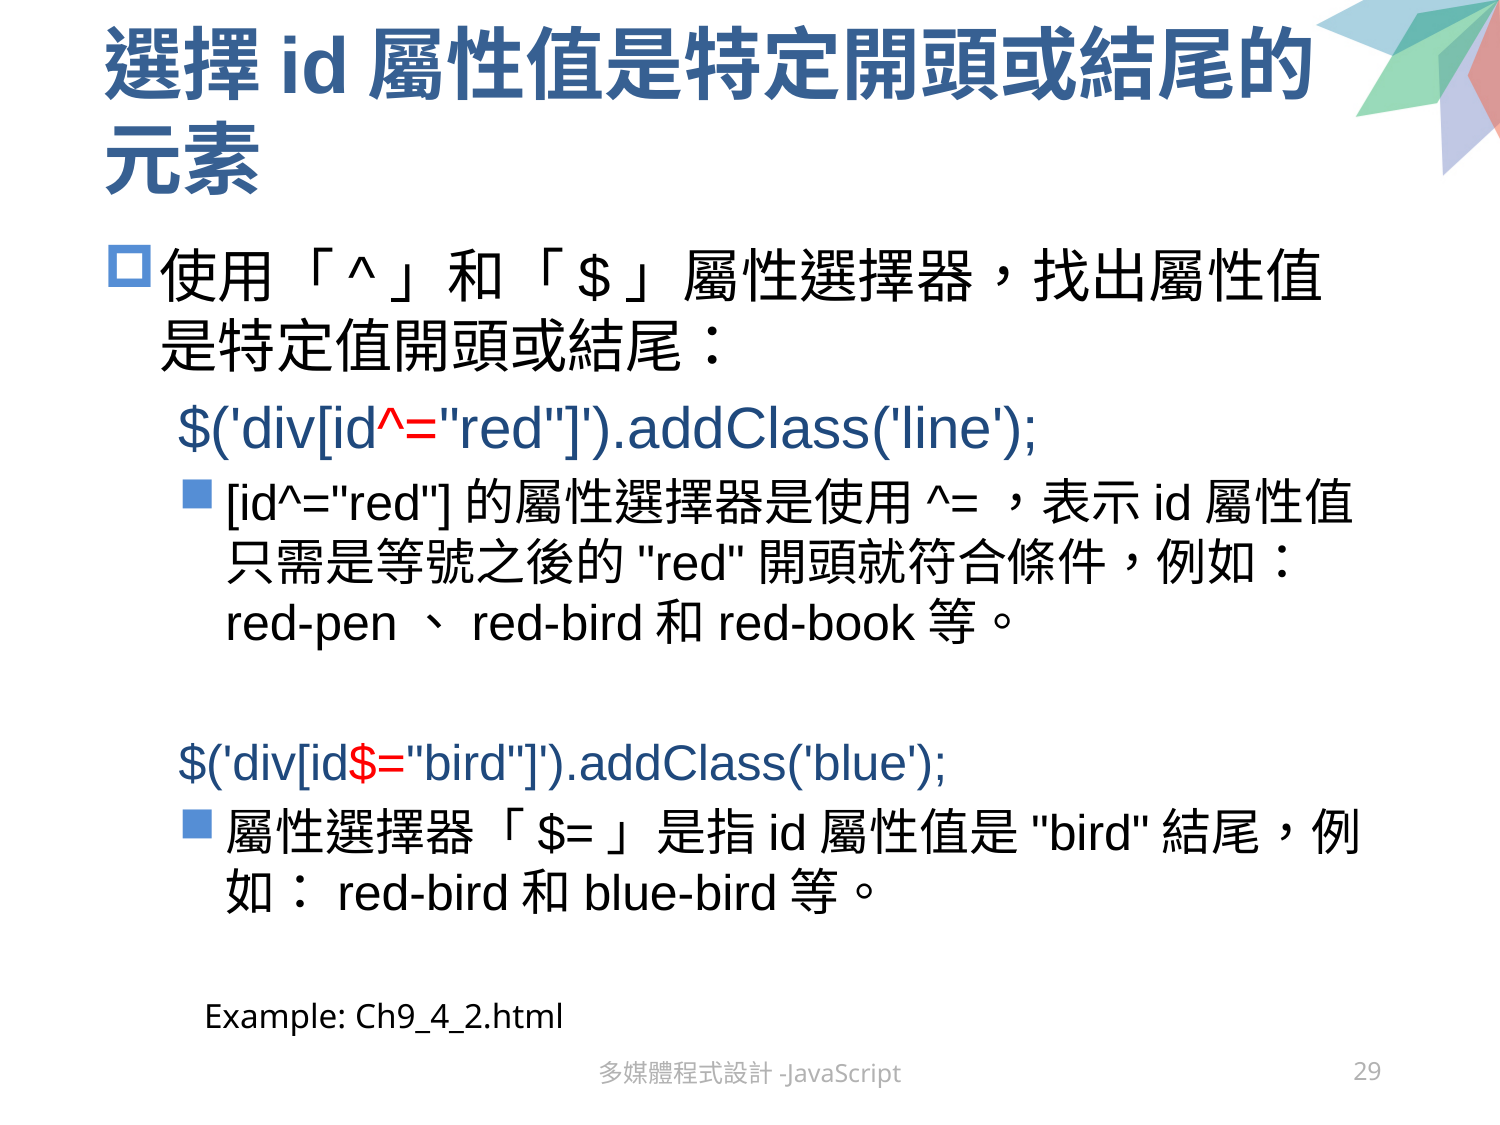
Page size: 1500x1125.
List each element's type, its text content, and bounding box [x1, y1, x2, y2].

picture [0, 0, 1500, 1125]
footer 多媒體程式設計-JavaScript [496, 1042, 1004, 1103]
list 使用「^」和「$」屬性選擇器，找出屬性值是特定值開頭或結尾： $('div[id^="red"]').addClass('line'); [id^="red"]的屬性選擇器是使用^=，表示id屬性值只需是等號之後的"red"開頭就符合條件，例如：red-pen、red-bird和red-book等。 $('div[id$="bird"]').addClass('blue'); 屬性選擇器「$=」是指id屬性值是"bird"結尾，例如：red-bird和blue-bird等。 [88, 231, 1397, 1024]
text_box Example: Ch9_4_2.html [189, 987, 580, 1043]
title 選擇id屬性值是特定開頭或結尾的元素 [88, 7, 1397, 213]
slide_number 29 [1059, 1042, 1397, 1103]
